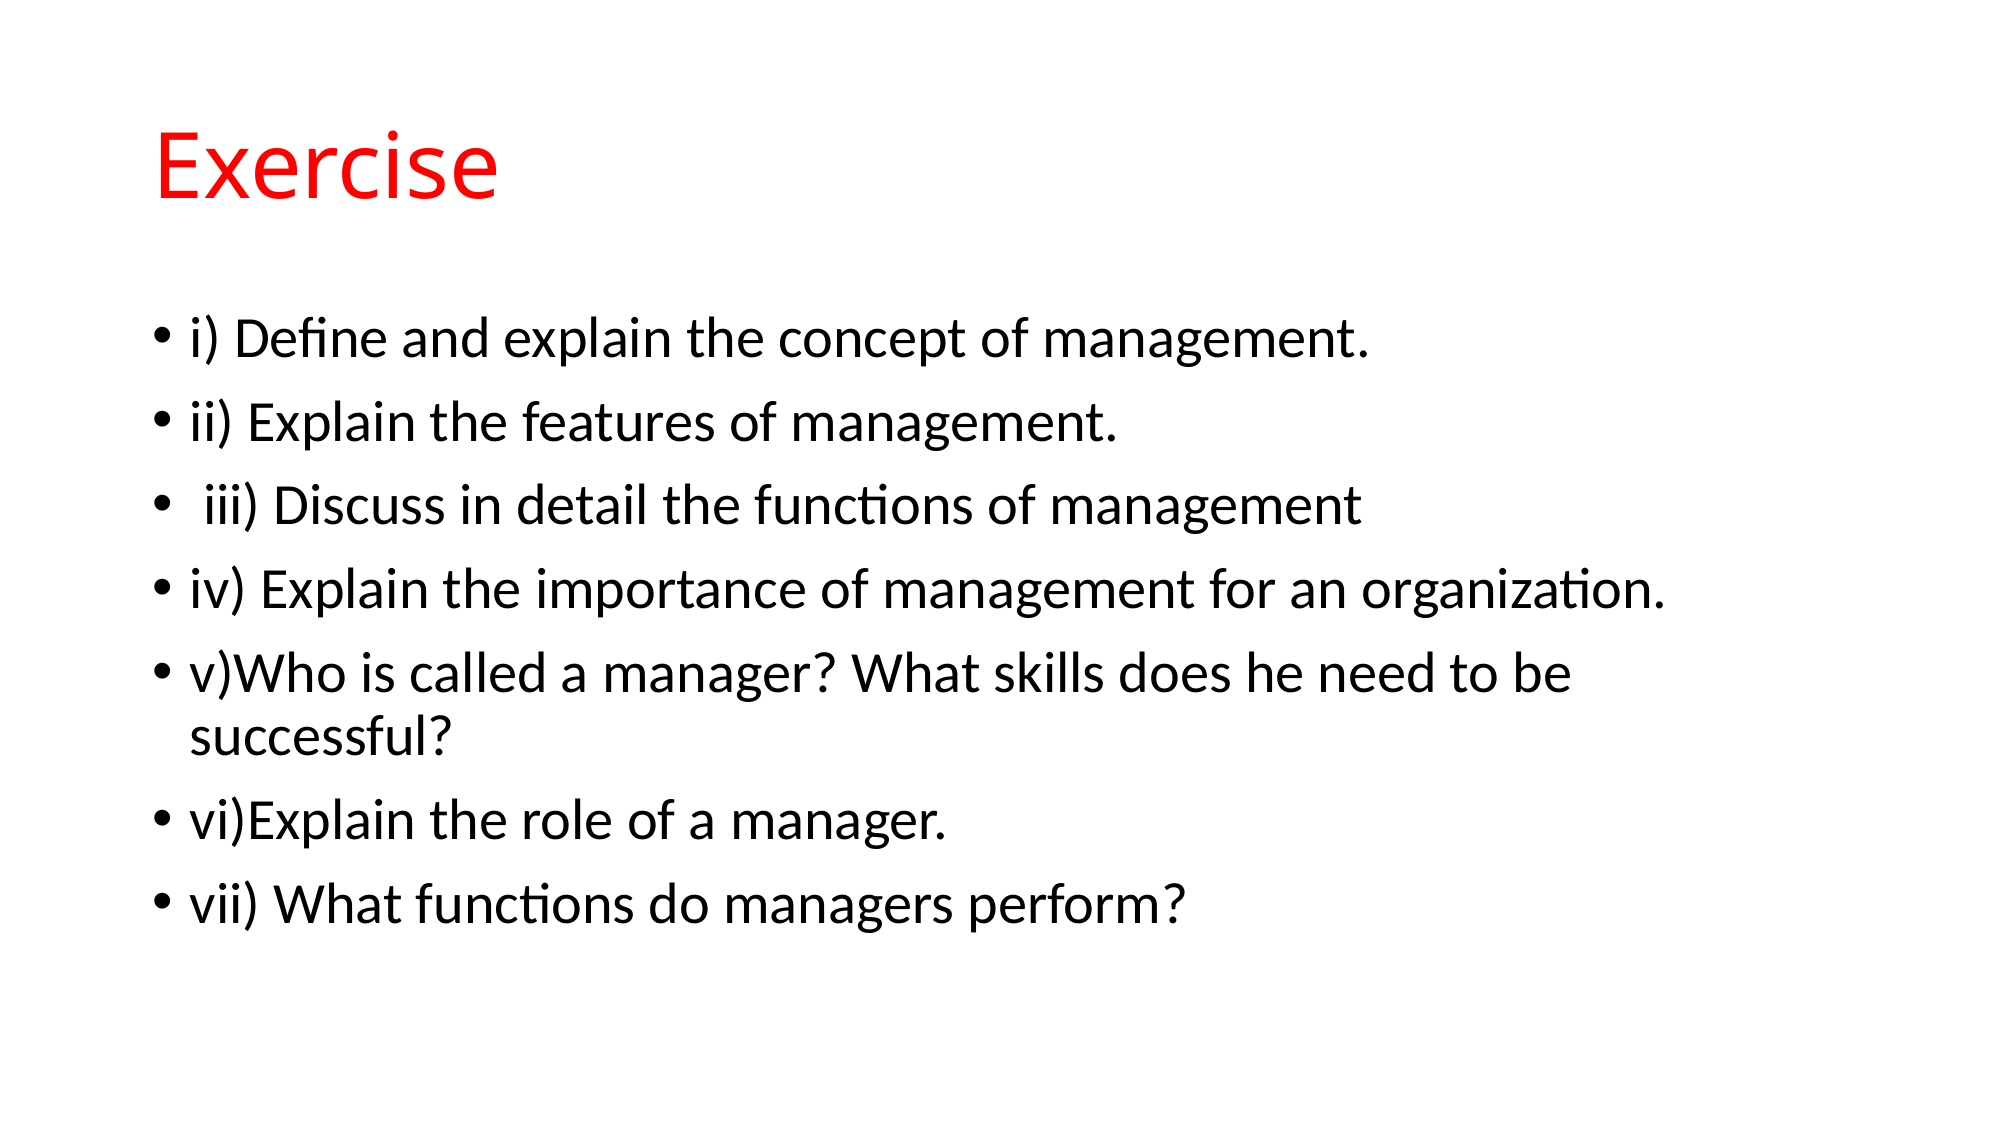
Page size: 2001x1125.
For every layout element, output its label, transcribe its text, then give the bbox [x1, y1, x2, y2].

list i) Define and explain the concept of management. ii) Explain the features of management. iii) Discuss in detail the functions of management iv) Explain the importance of management for an organization. v)Who is called a manager? What skills does he need to be successful? vi)Explain the role of a manager. vii) What functions do managers perform? [137, 299, 1863, 1014]
title Exercise [137, 59, 1863, 278]
